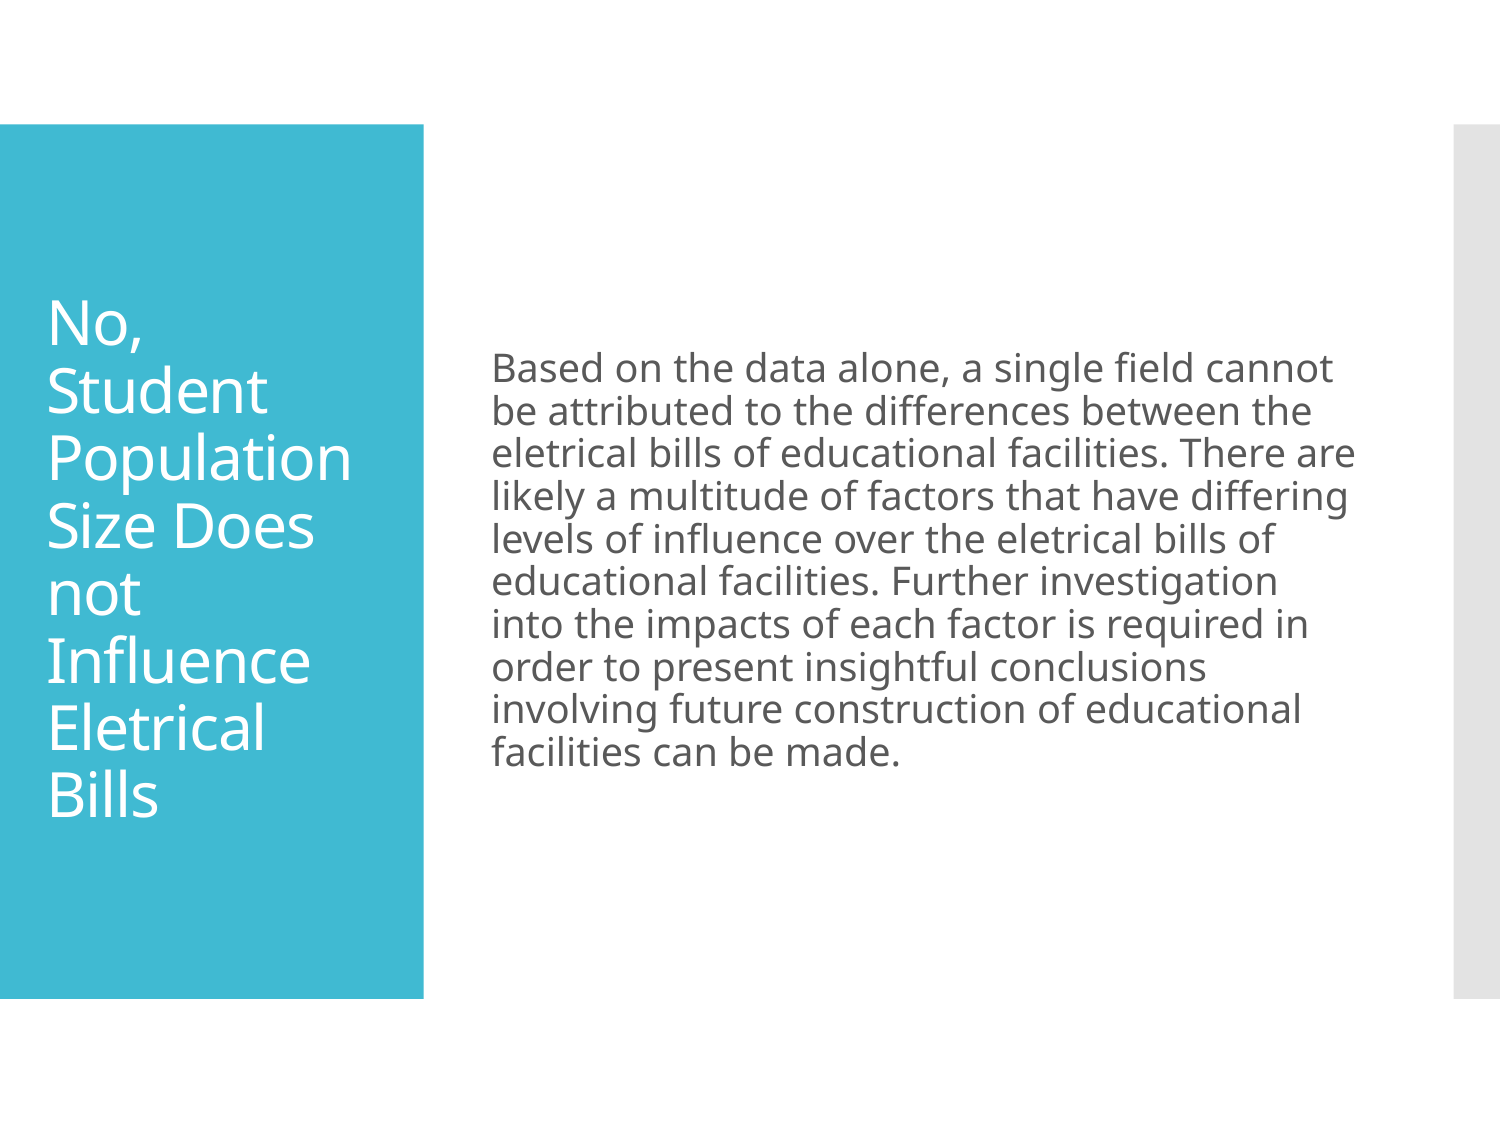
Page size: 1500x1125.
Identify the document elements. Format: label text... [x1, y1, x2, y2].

list Based on the data alone, a single field cannot be attributed to the differences between the eletrical bills of educational facilities. There are likely a multitude of factors that have differing levels of influence over the eletrical bills of educational facilities. Further investigation into the impacts of each factor is required in order to present insightful conclusions involving future construction of educational facilities can be made. [476, 141, 1376, 982]
title No, Student Population Size Does not Influence Eletrical Bills [31, 184, 394, 940]
